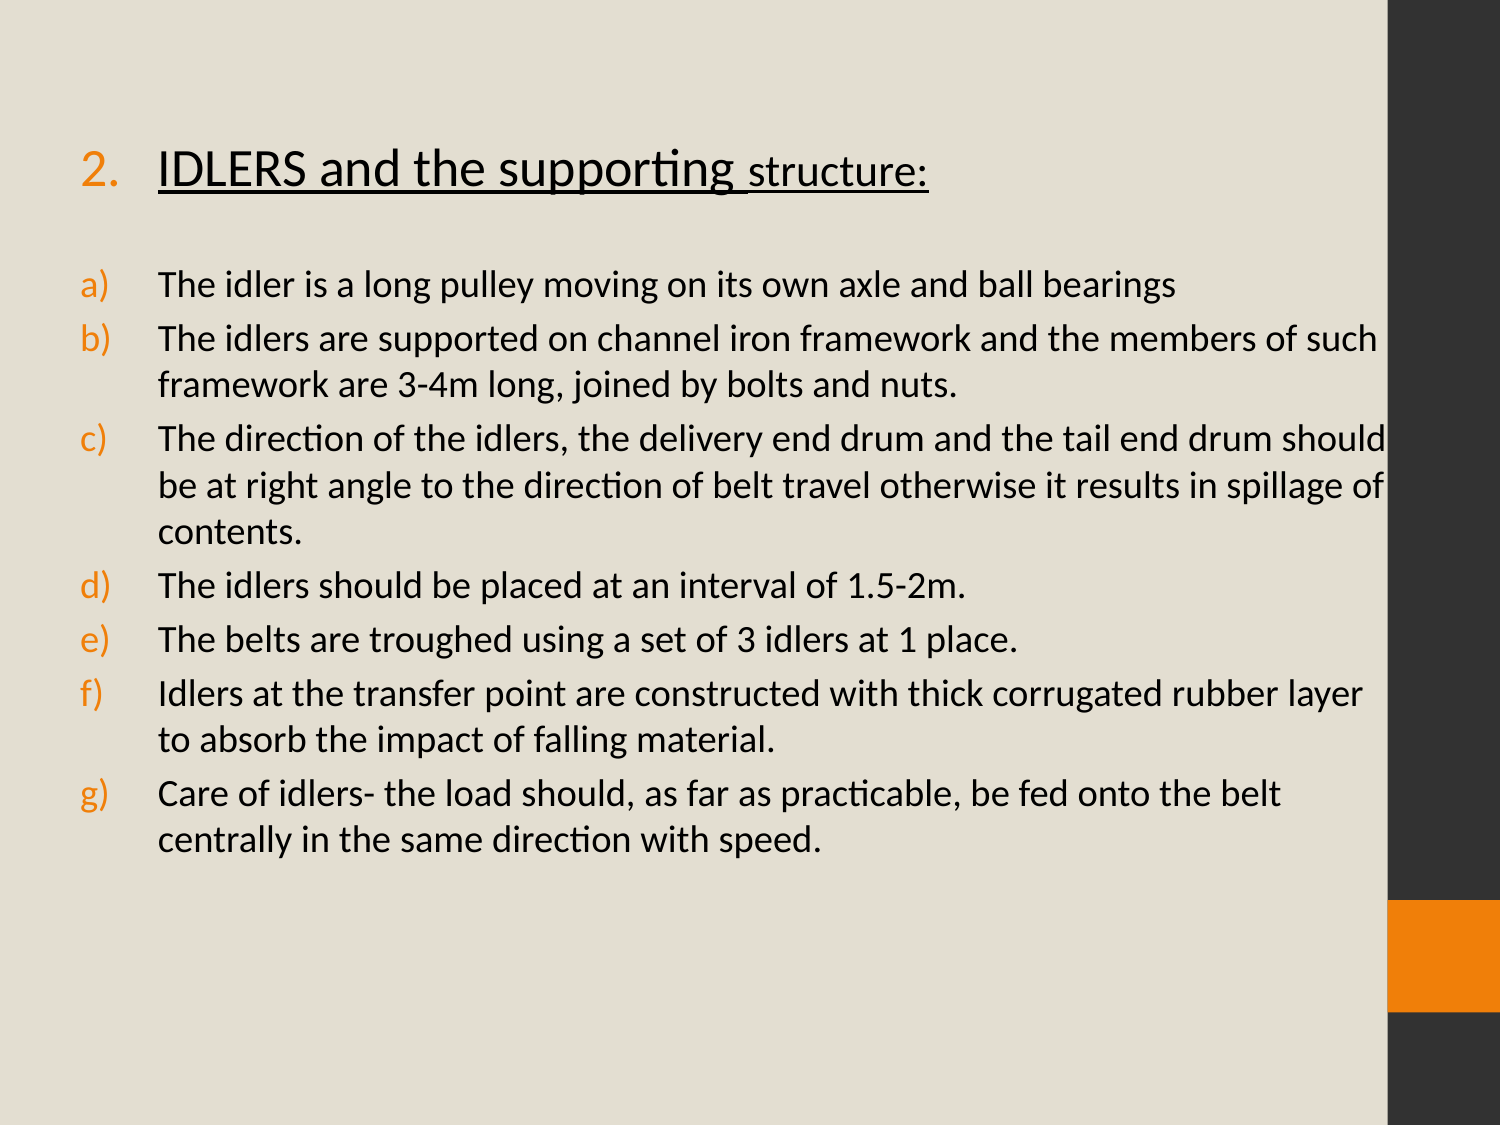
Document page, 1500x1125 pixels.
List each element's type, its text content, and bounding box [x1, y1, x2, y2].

list IDLERS and the supporting structure: The idler is a long pulley moving on its own axle and ball bearings The idlers are supported on channel iron framework and the members of such framework are 3-4m long, joined by bolts and nuts. The direction of the idlers, the delivery end drum and the tail end drum should be at right angle to the direction of belt travel otherwise it results in spillage of contents. The idlers should be placed at an interval of 1.5-2m. The belts are troughed using a set of 3 idlers at 1 place. Idlers at the transfer point are constructed with thick corrugated rubber layer to absorb the impact of falling material. Care of idlers- the load should, as far as practicable, be fed onto the belt centrally in the same direction with speed. [64, 125, 1415, 868]
